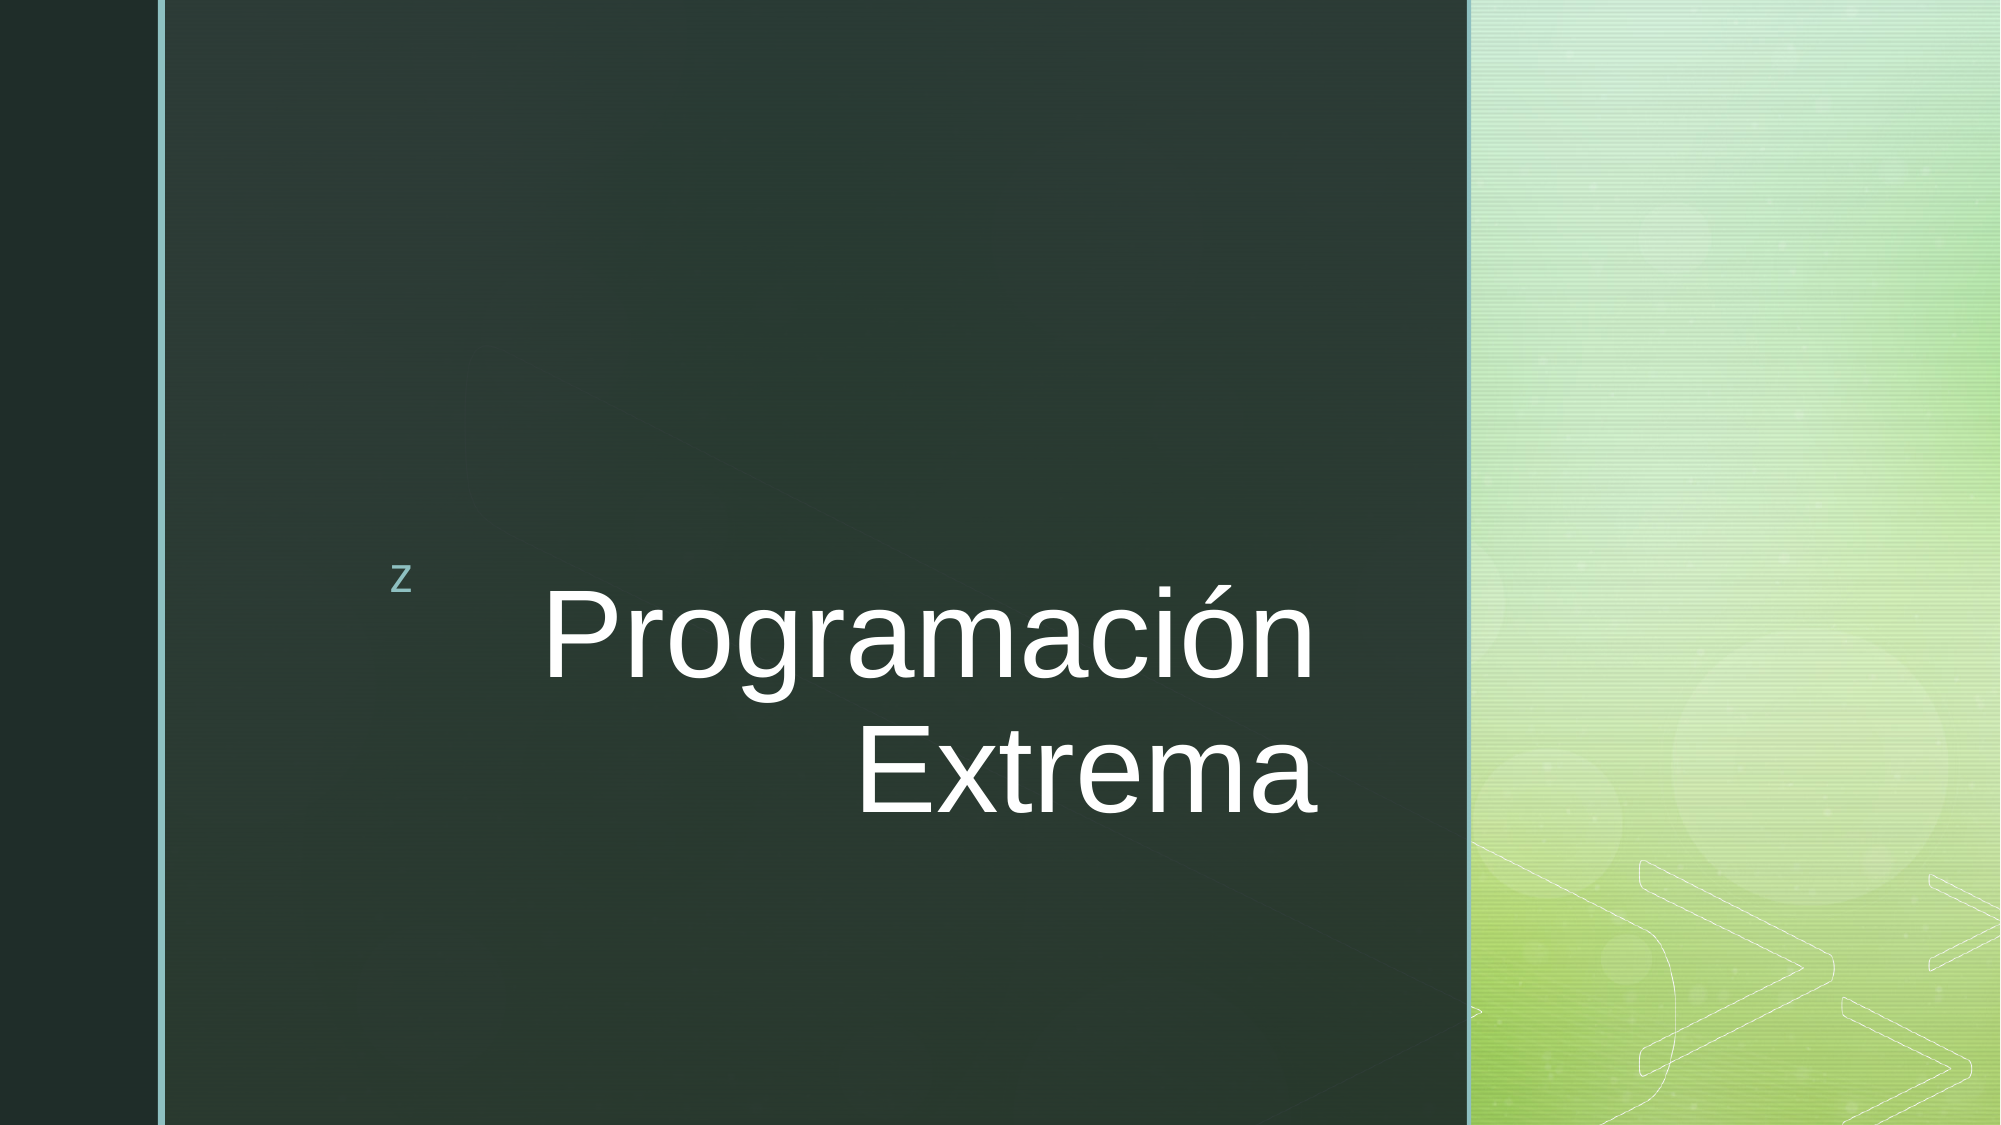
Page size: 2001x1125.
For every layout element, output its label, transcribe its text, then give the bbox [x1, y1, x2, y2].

picture [1472, 0, 2001, 1125]
title Programación Extrema [428, 562, 1334, 935]
